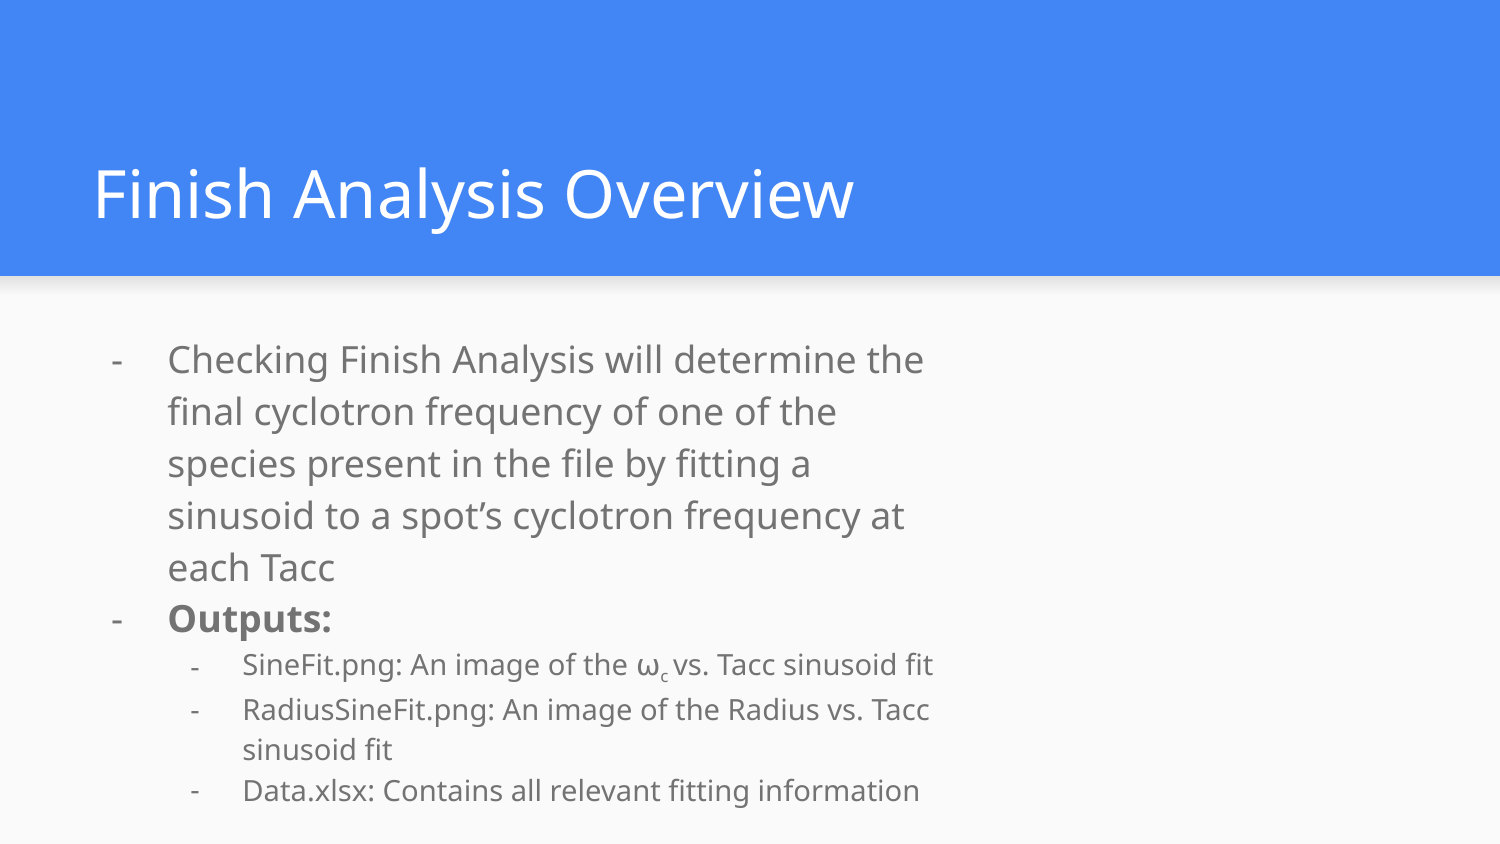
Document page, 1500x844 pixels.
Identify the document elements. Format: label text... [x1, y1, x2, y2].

title Finish Analysis Overview [77, 121, 1427, 248]
list Checking Finish Analysis will determine the final cyclotron frequency of one of the species present in the file by fitting a sinusoid to a spot’s cyclotron frequency at each Tacc Outputs: SineFit.png: An image of the ⍵c vs. Tacc sinusoid fit RadiusSineFit.png: An image of the Radius vs. Tacc sinusoid fit Data.xlsx: Contains all relevant fitting information [77, 314, 961, 830]
